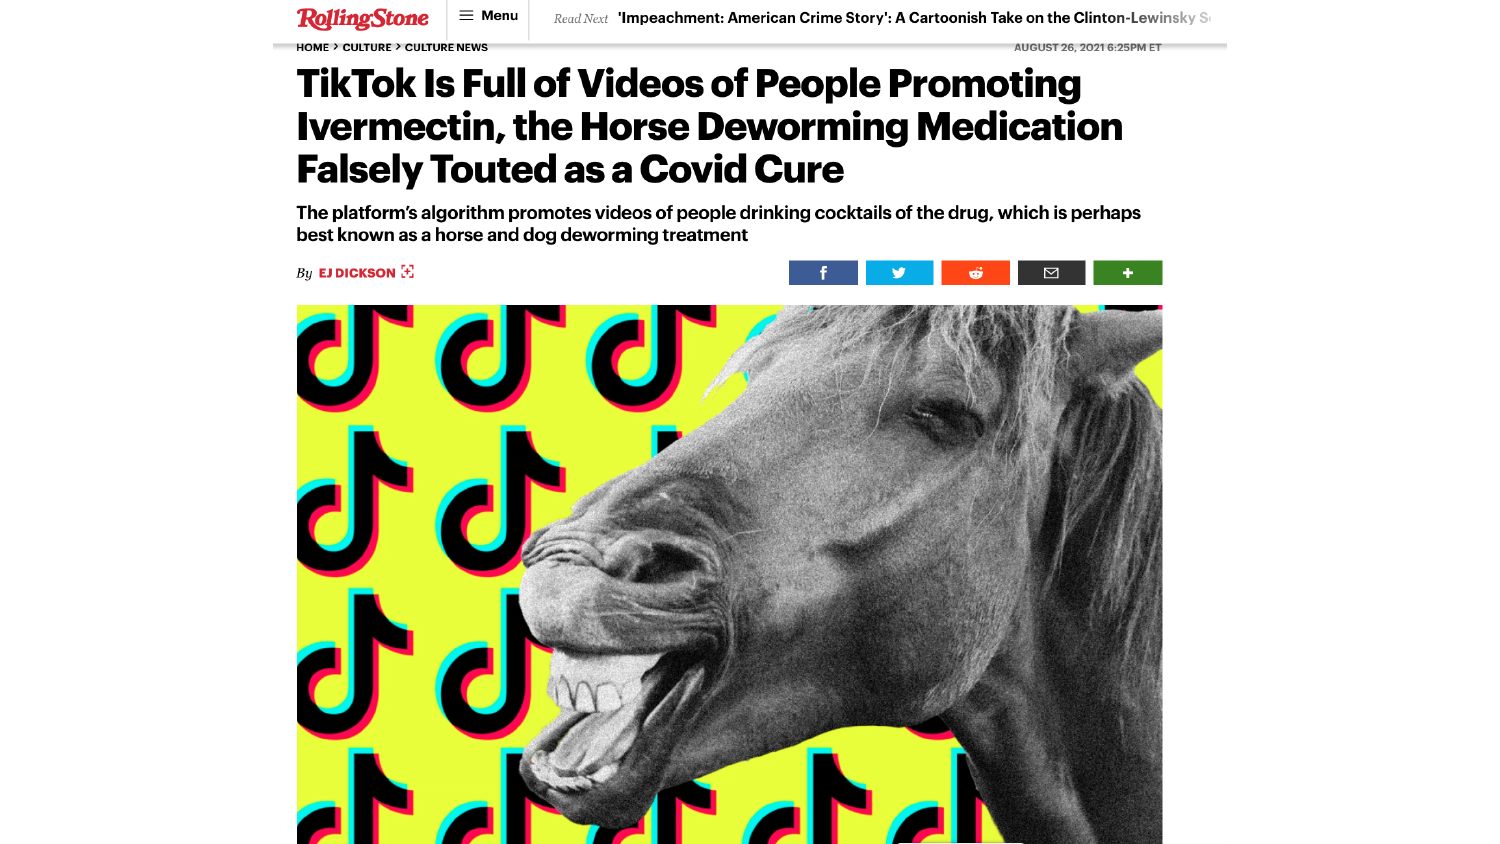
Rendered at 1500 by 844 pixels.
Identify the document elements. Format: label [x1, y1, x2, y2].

picture [273, 0, 1227, 844]
